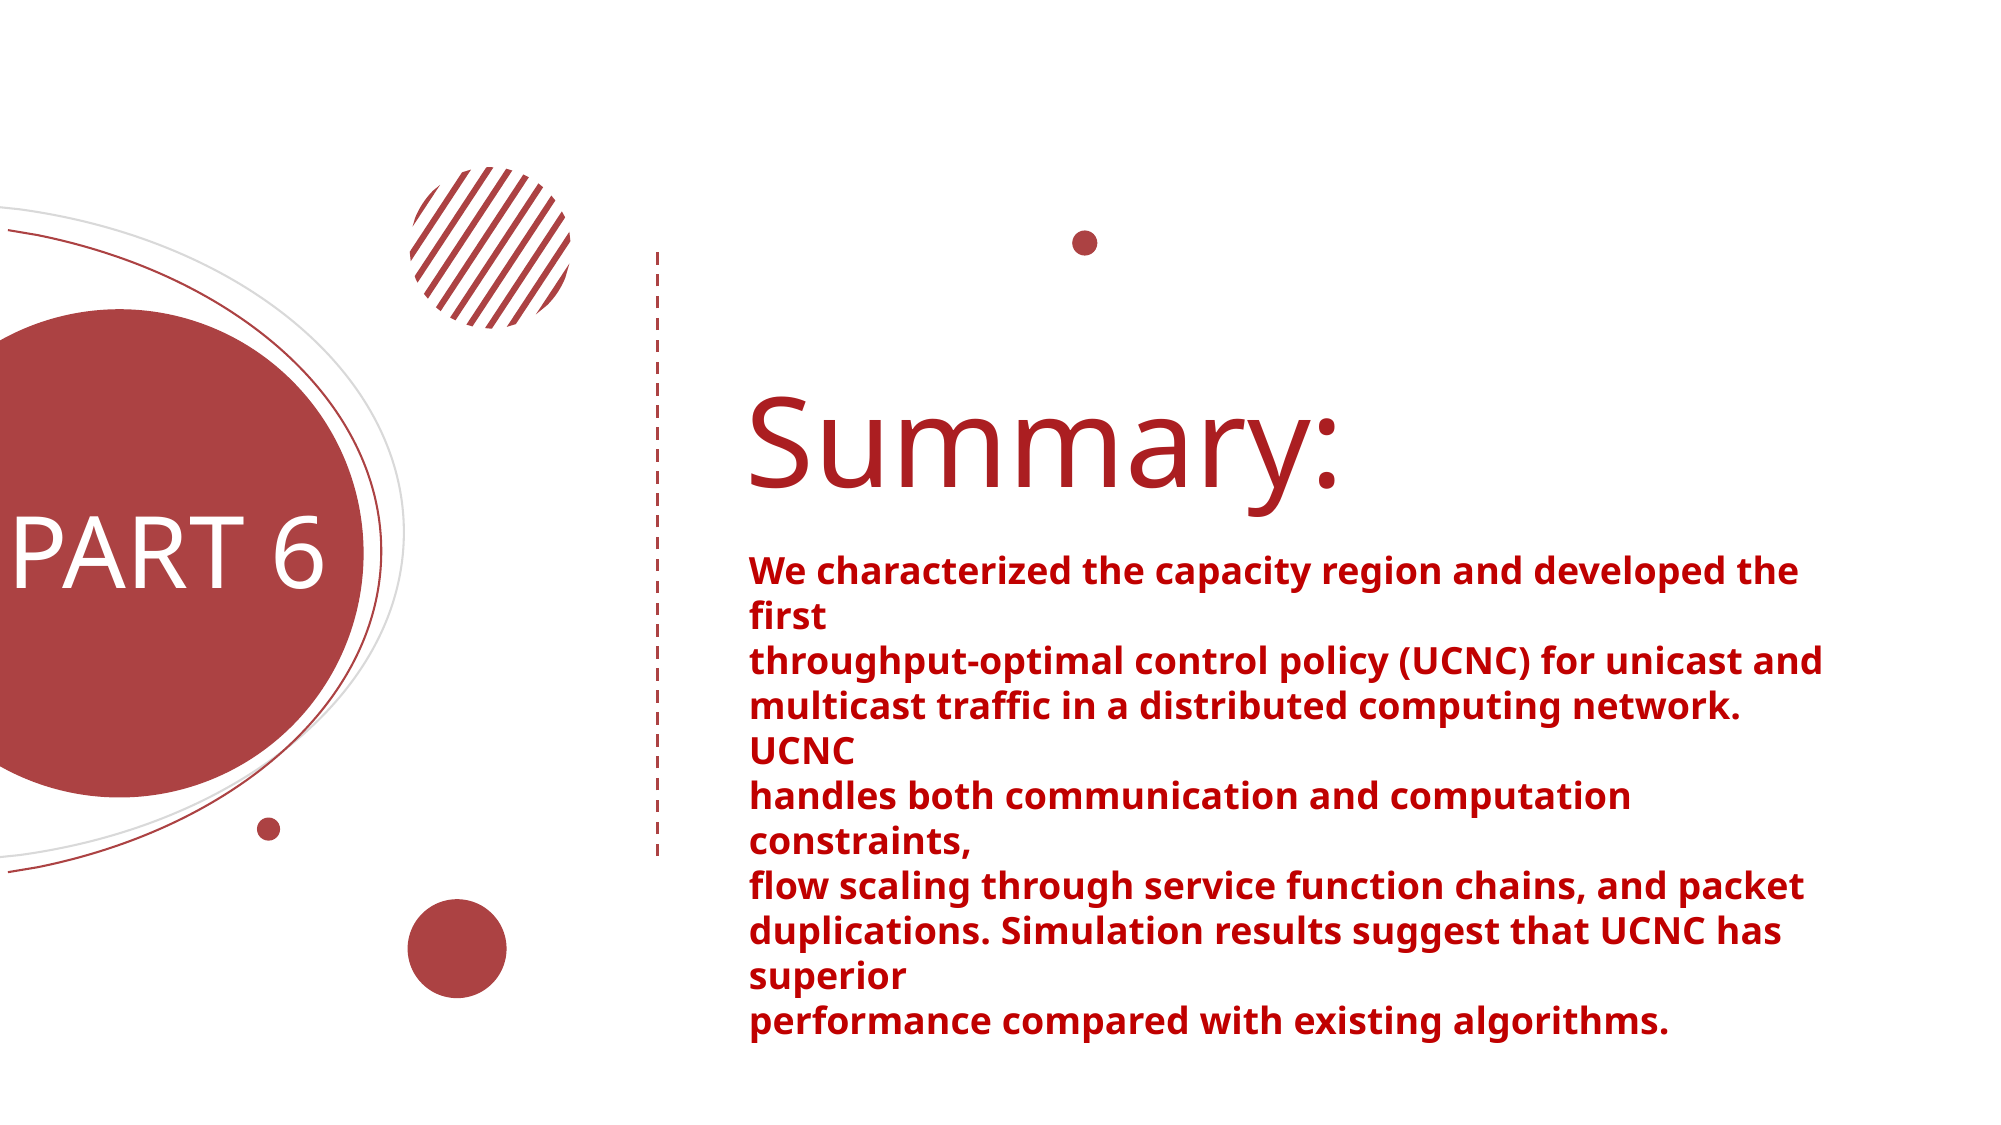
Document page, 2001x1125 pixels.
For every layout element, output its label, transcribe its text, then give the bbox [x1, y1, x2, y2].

text_box [504, 228, 572, 329]
text_box [448, 181, 545, 322]
text_box [413, 165, 496, 285]
text_box [408, 167, 474, 265]
text_box We characterized the capacity region and developed the first throughput-optimal control policy (UCNC) for unicast and multicast traffic in a distributed computing network. UCNC handles both communication and computation constraints, flow scaling through service function chains, and packet duplications. Simulation results suggest that UCNC has superior performance compared with existing algorithms. [734, 539, 1853, 1050]
text_box [464, 193, 557, 328]
text_box [422, 167, 514, 301]
text_box Summary: [730, 355, 1360, 521]
text_box [434, 173, 531, 313]
text_box [406, 898, 508, 1000]
text_box [1071, 229, 1099, 257]
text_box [0, 205, 404, 873]
text_box [483, 209, 567, 330]
